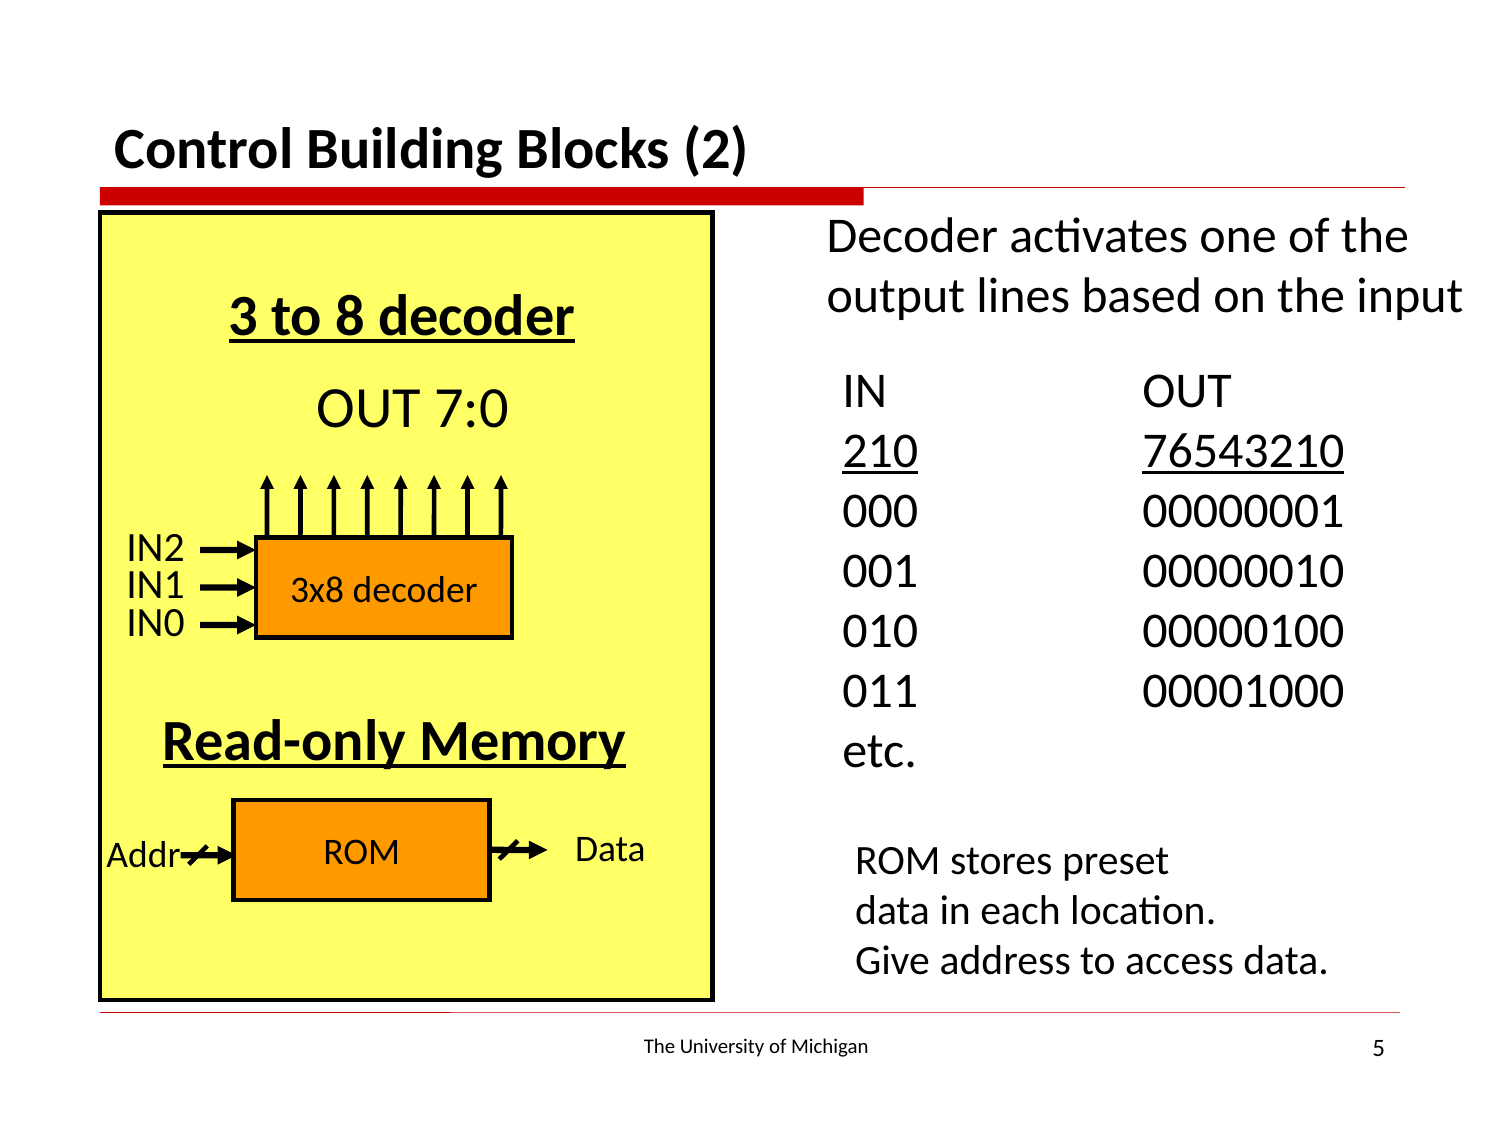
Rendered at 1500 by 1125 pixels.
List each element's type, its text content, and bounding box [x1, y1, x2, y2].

text_box ROM stores preset data in each location. Give address to access data. [840, 825, 1344, 990]
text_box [499, 840, 519, 860]
slide_number 5 [1149, 1024, 1401, 1103]
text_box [188, 845, 208, 865]
text_box IN OUT 210 76543210 000 00000001 001 00000010 010 00000100 011 00001000 etc. [827, 349, 1360, 785]
title Control Building Blocks (2) [99, 49, 1500, 188]
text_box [99, 212, 713, 1001]
text_box Decoder activates one of the output lines based on the input [811, 195, 1479, 330]
